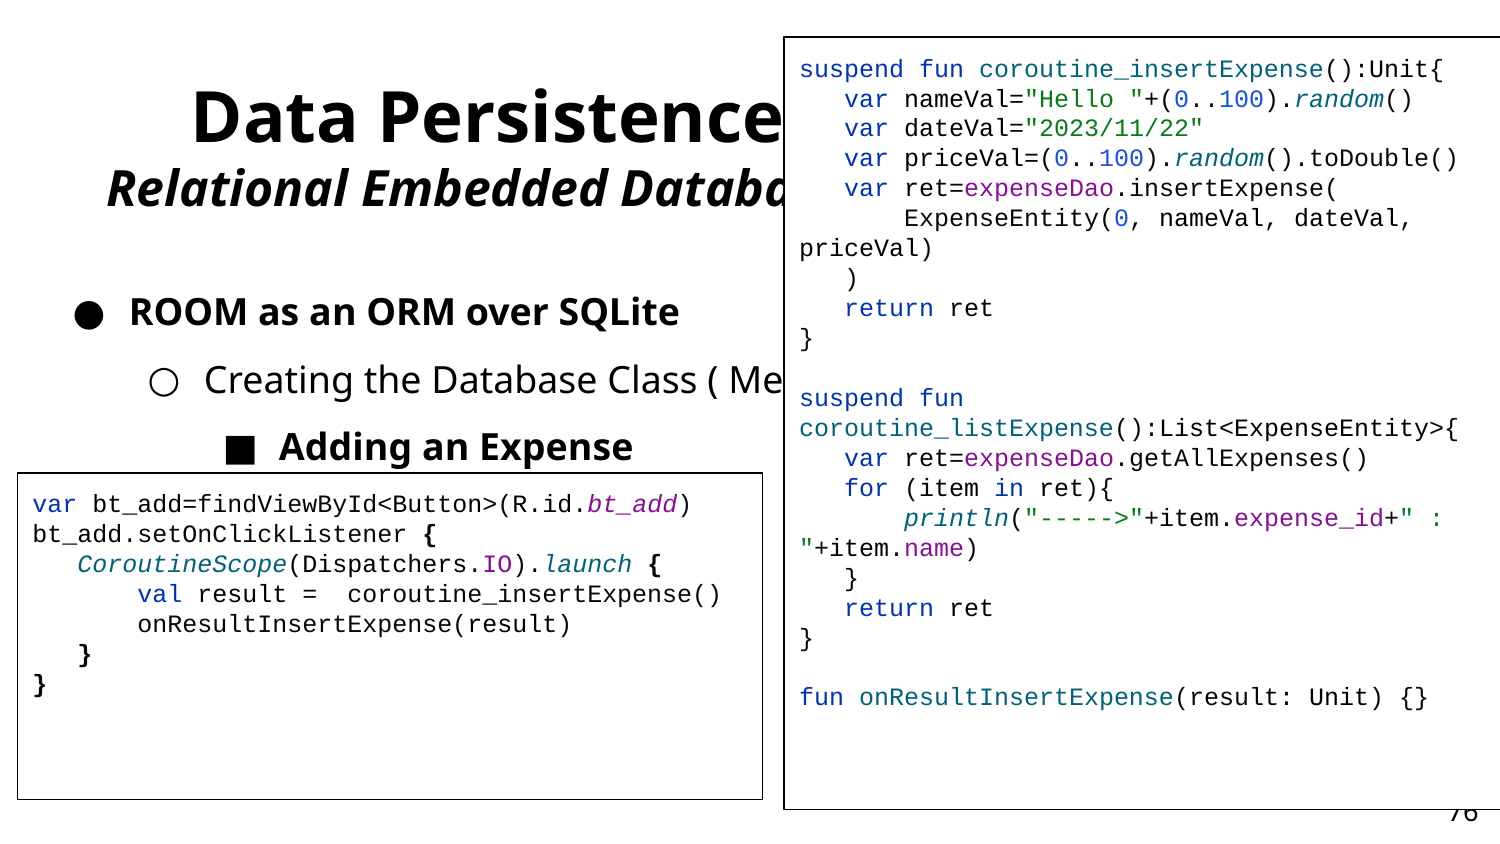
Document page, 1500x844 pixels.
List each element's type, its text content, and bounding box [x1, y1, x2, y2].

text_box suspend fun coroutine_insertExpense():Unit{ var nameVal="Hello "+(0..100).random() var dateVal="2023/11/22" var priceVal=(0..100).random().toDouble() var ret=expenseDao.insertExpense( ExpenseEntity(0, nameVal, dateVal, priceVal) ) return ret } suspend fun coroutine_listExpense():List<ExpenseEntity>{ var ret=expenseDao.getAllExpenses() for (item in ret){ println("----->"+item.expense_id+" : "+item.name) } return ret } fun onResultInsertExpense(result: Unit) {} [784, 37, 1500, 810]
title Data Persistence Relational Embedded Databases [17, 37, 784, 251]
text_box var bt_add=findViewById<Button>(R.id.bt_add) bt_add.setOnClickListener { CoroutineScope(Dispatchers.IO).launch { val result = coroutine_insertExpense() onResultInsertExpense(result) } } [17, 472, 763, 800]
slide_number ‹#› [1403, 810, 1494, 844]
subtitle ROOM as an ORM over SQLite Creating the Database Class ( Methods) Adding an Expense [38, 250, 784, 800]
